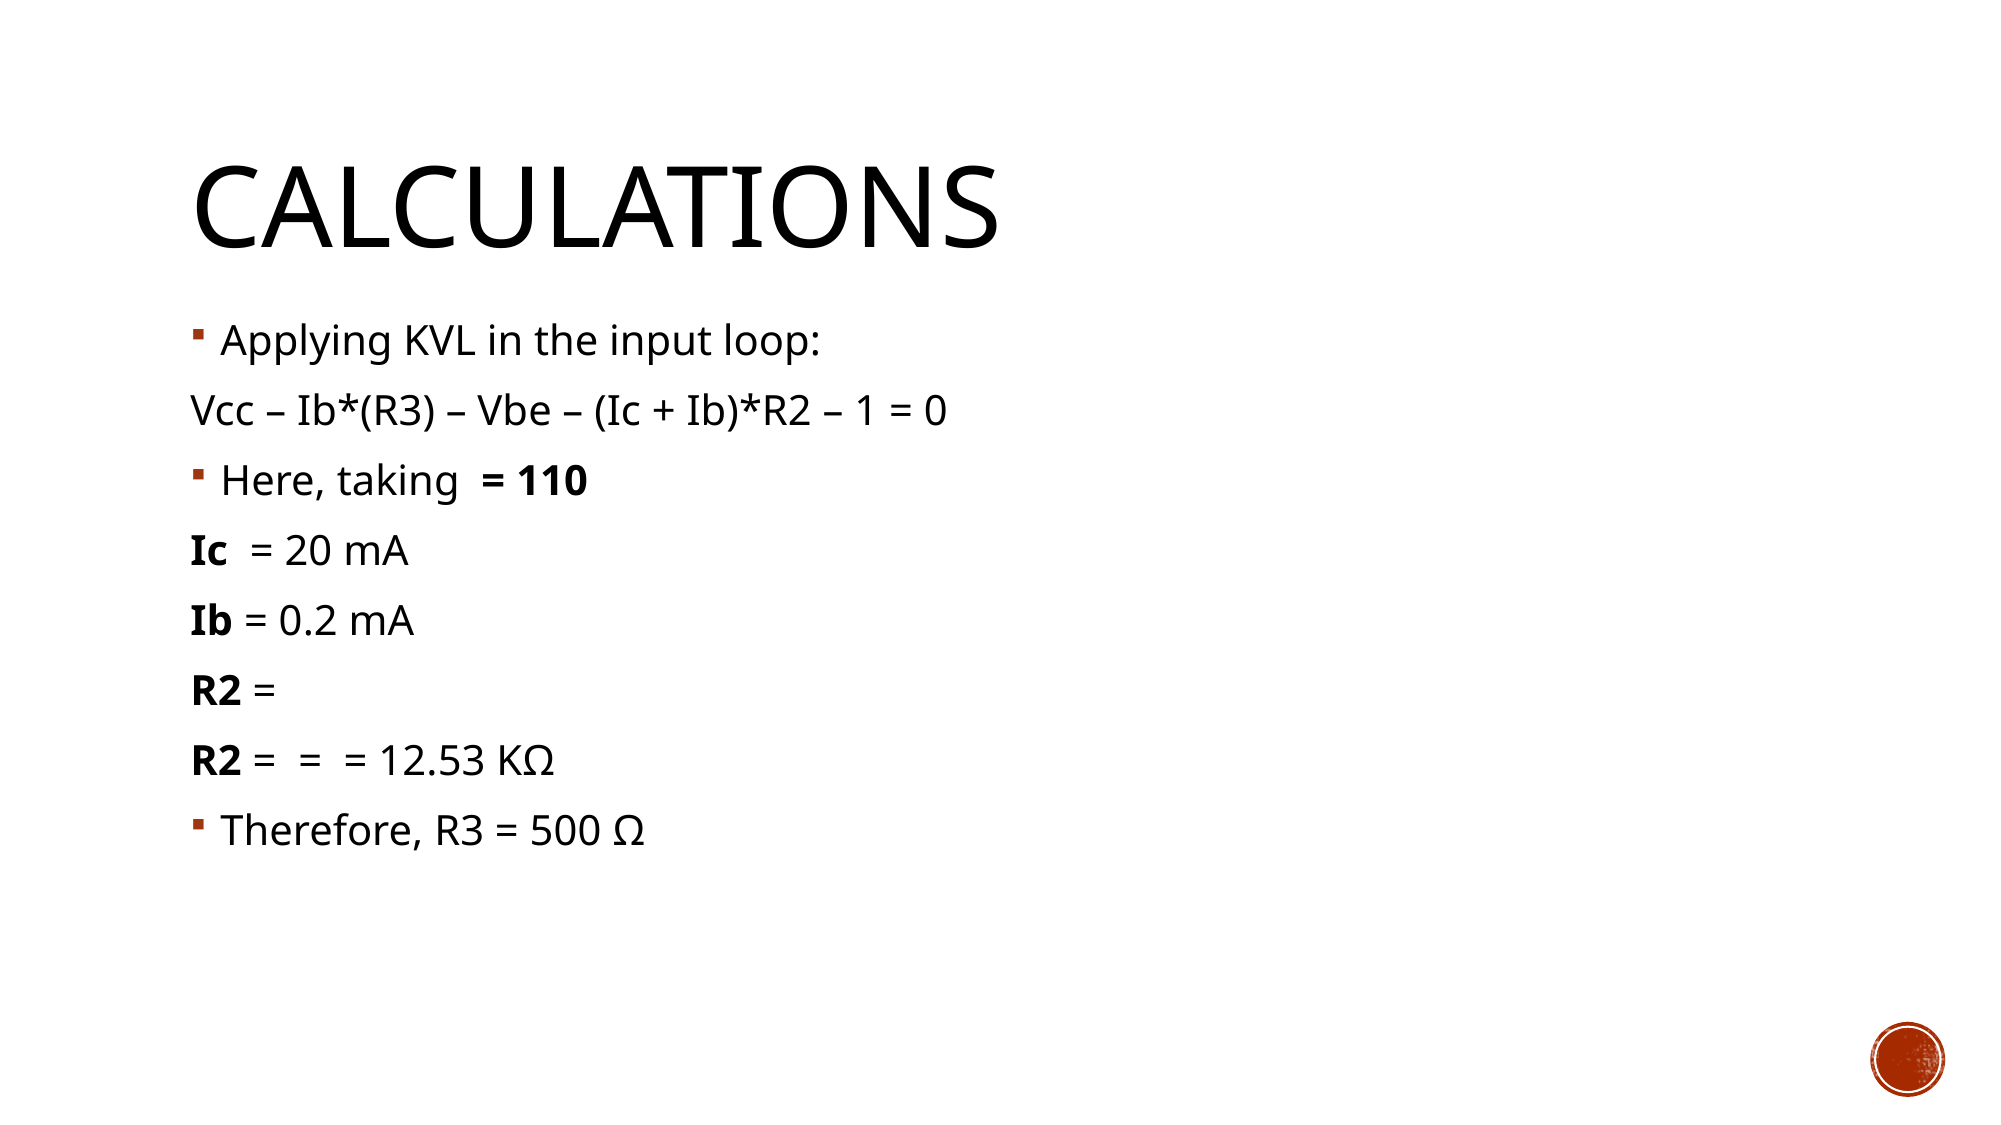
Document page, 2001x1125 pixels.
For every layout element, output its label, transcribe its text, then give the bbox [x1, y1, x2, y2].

title calculations [175, 79, 1826, 344]
